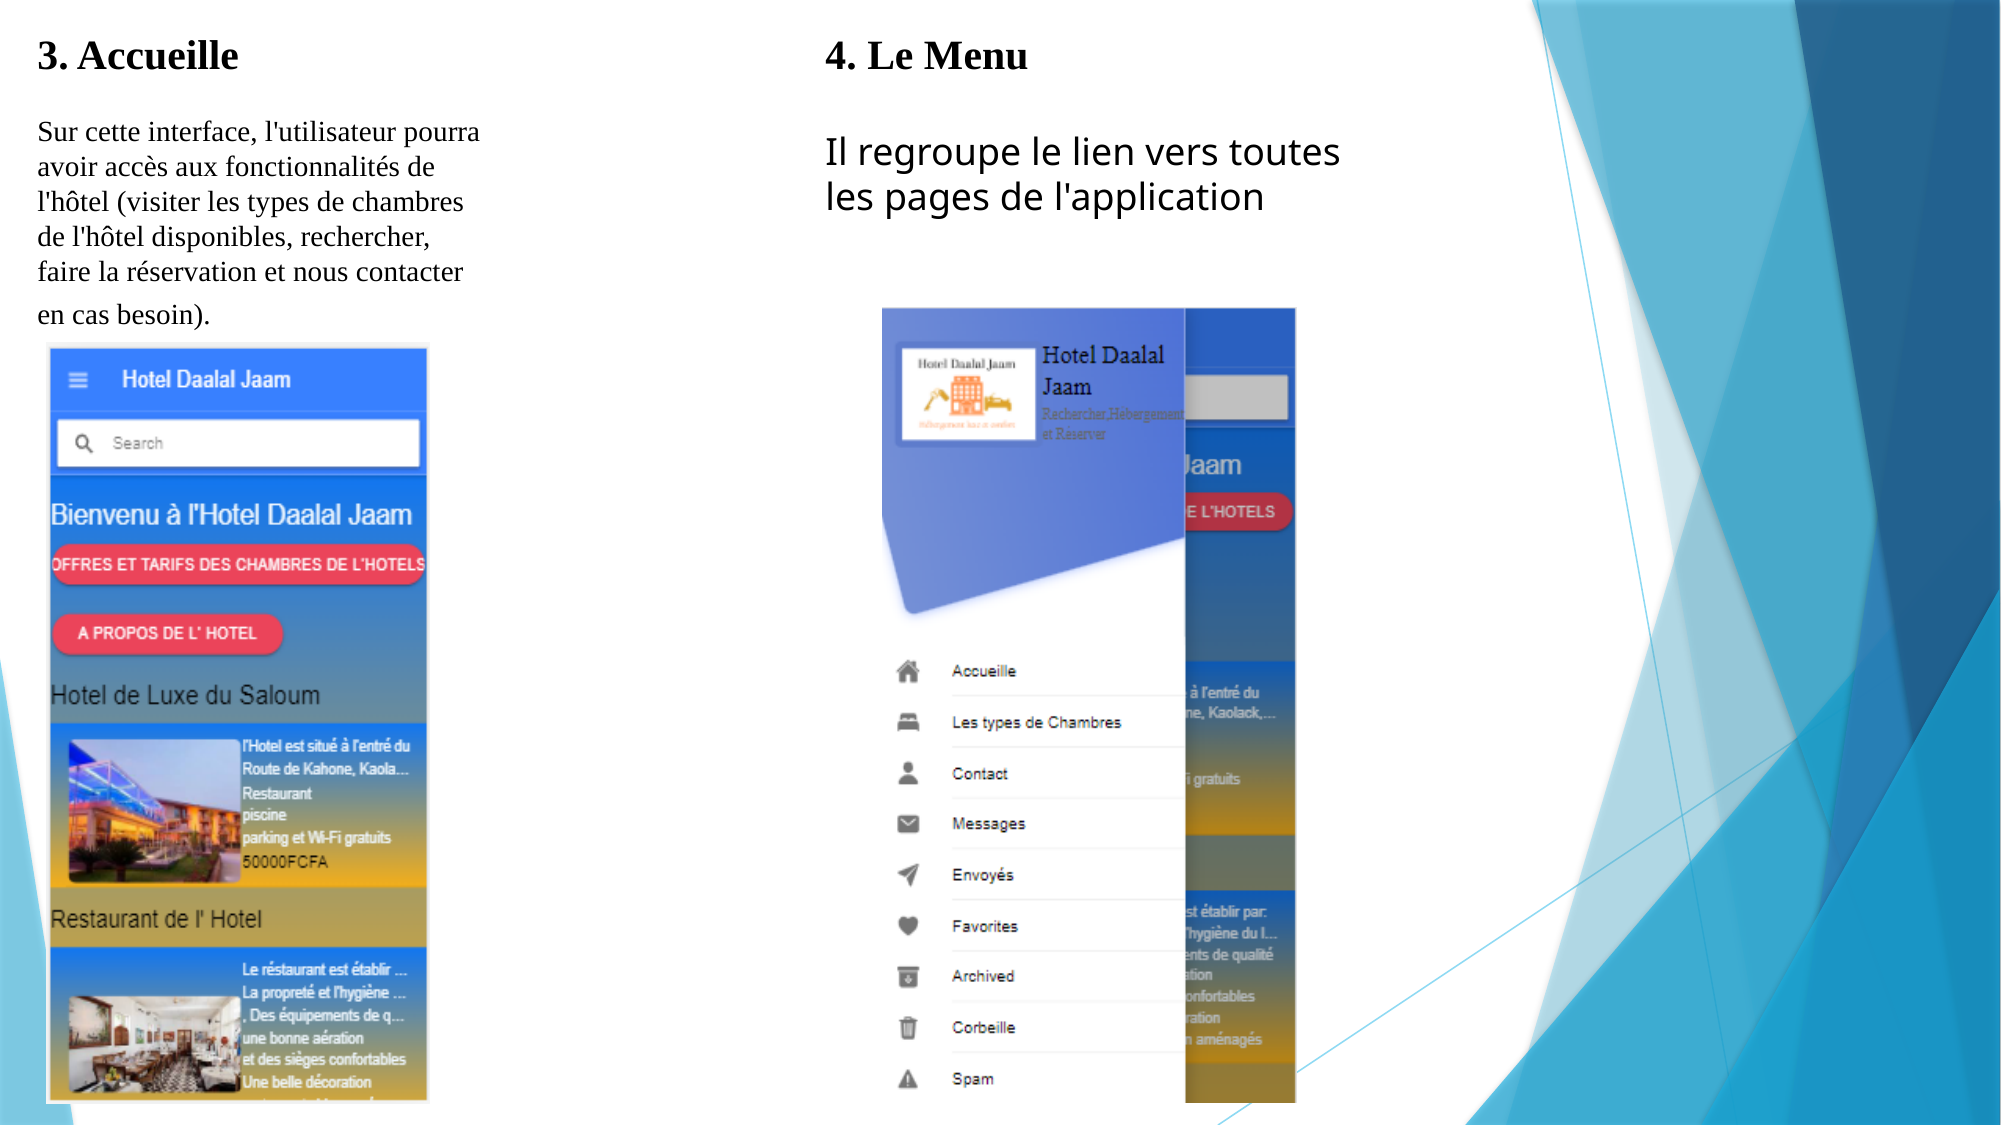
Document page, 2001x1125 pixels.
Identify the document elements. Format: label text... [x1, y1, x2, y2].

text_box 4. Le Menu Il regroupe le lien vers toutes les pages de l'application [810, 20, 1374, 226]
picture [882, 307, 1298, 1104]
picture [46, 341, 431, 1105]
text_box 3. Accueille Sur cette interface, l'utilisateur pourra avoir accès aux fonctionnalités de l'hôtel (visiter les types de chambres de l'hôtel disponibles, rechercher, faire la réservation et nous contacter en cas besoin). [22, 20, 500, 340]
